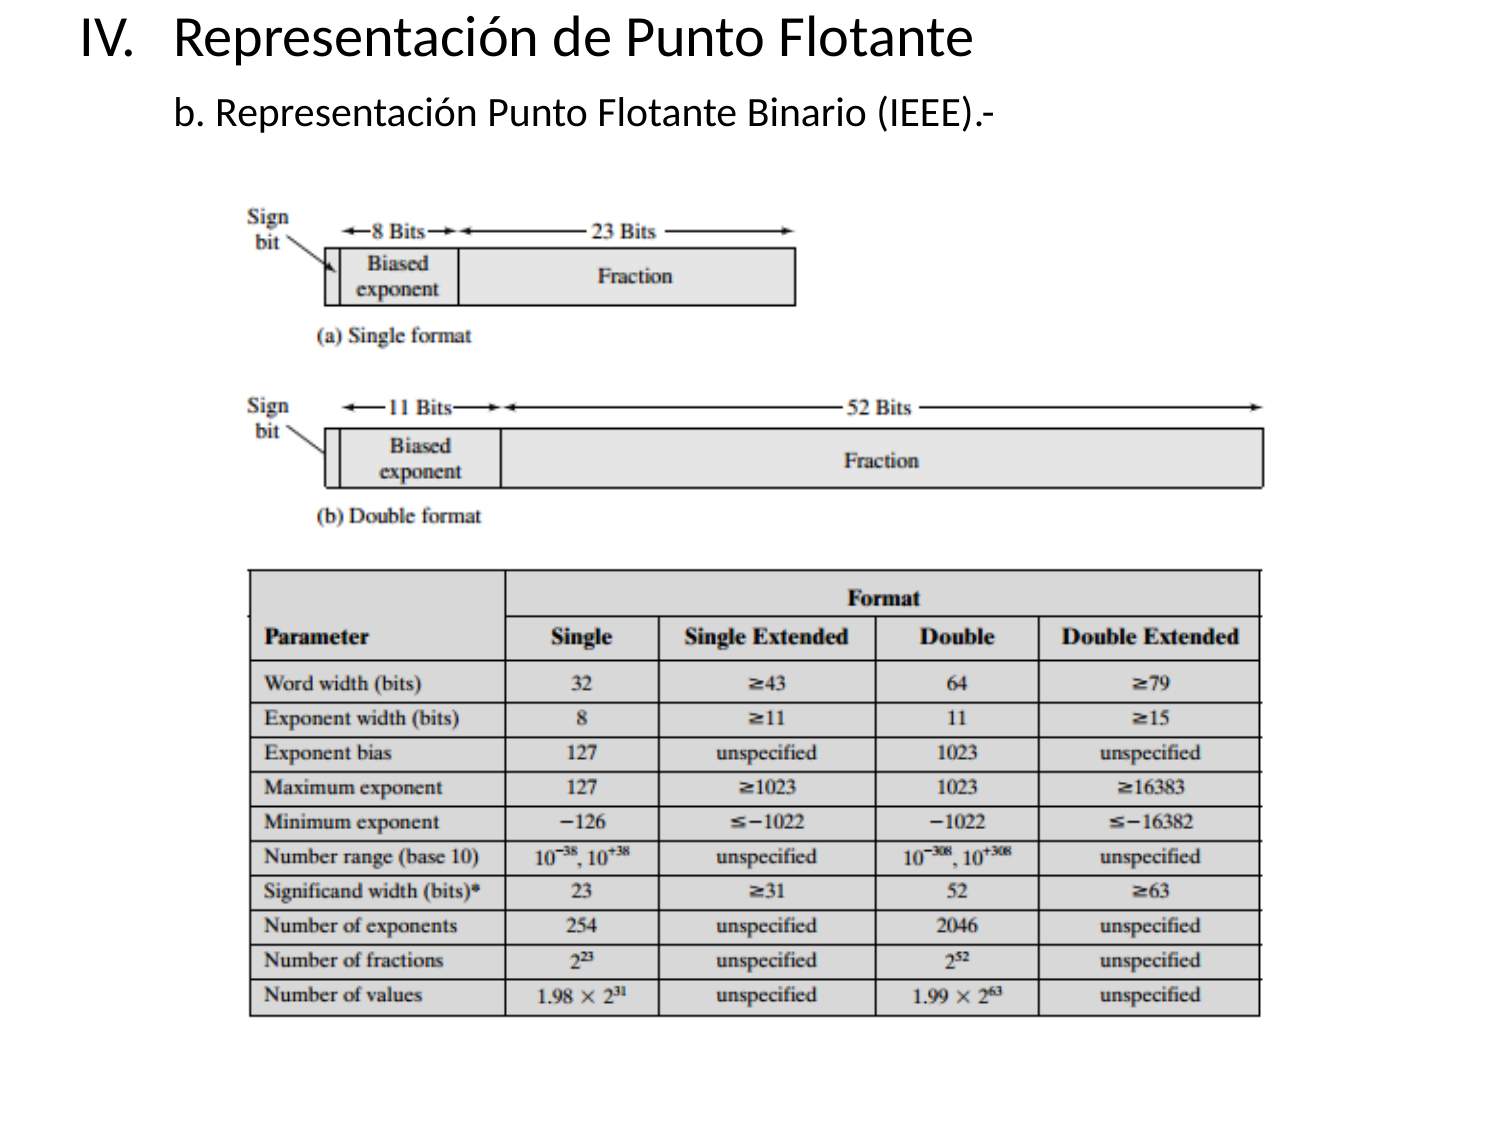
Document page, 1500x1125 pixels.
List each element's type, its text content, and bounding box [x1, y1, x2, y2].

picture [241, 562, 1282, 1025]
text_box IV. Representación de Punto Flotante b. Representación Punto Flotante Binario (IEEE).- [64, 0, 1415, 138]
picture [206, 184, 1306, 532]
